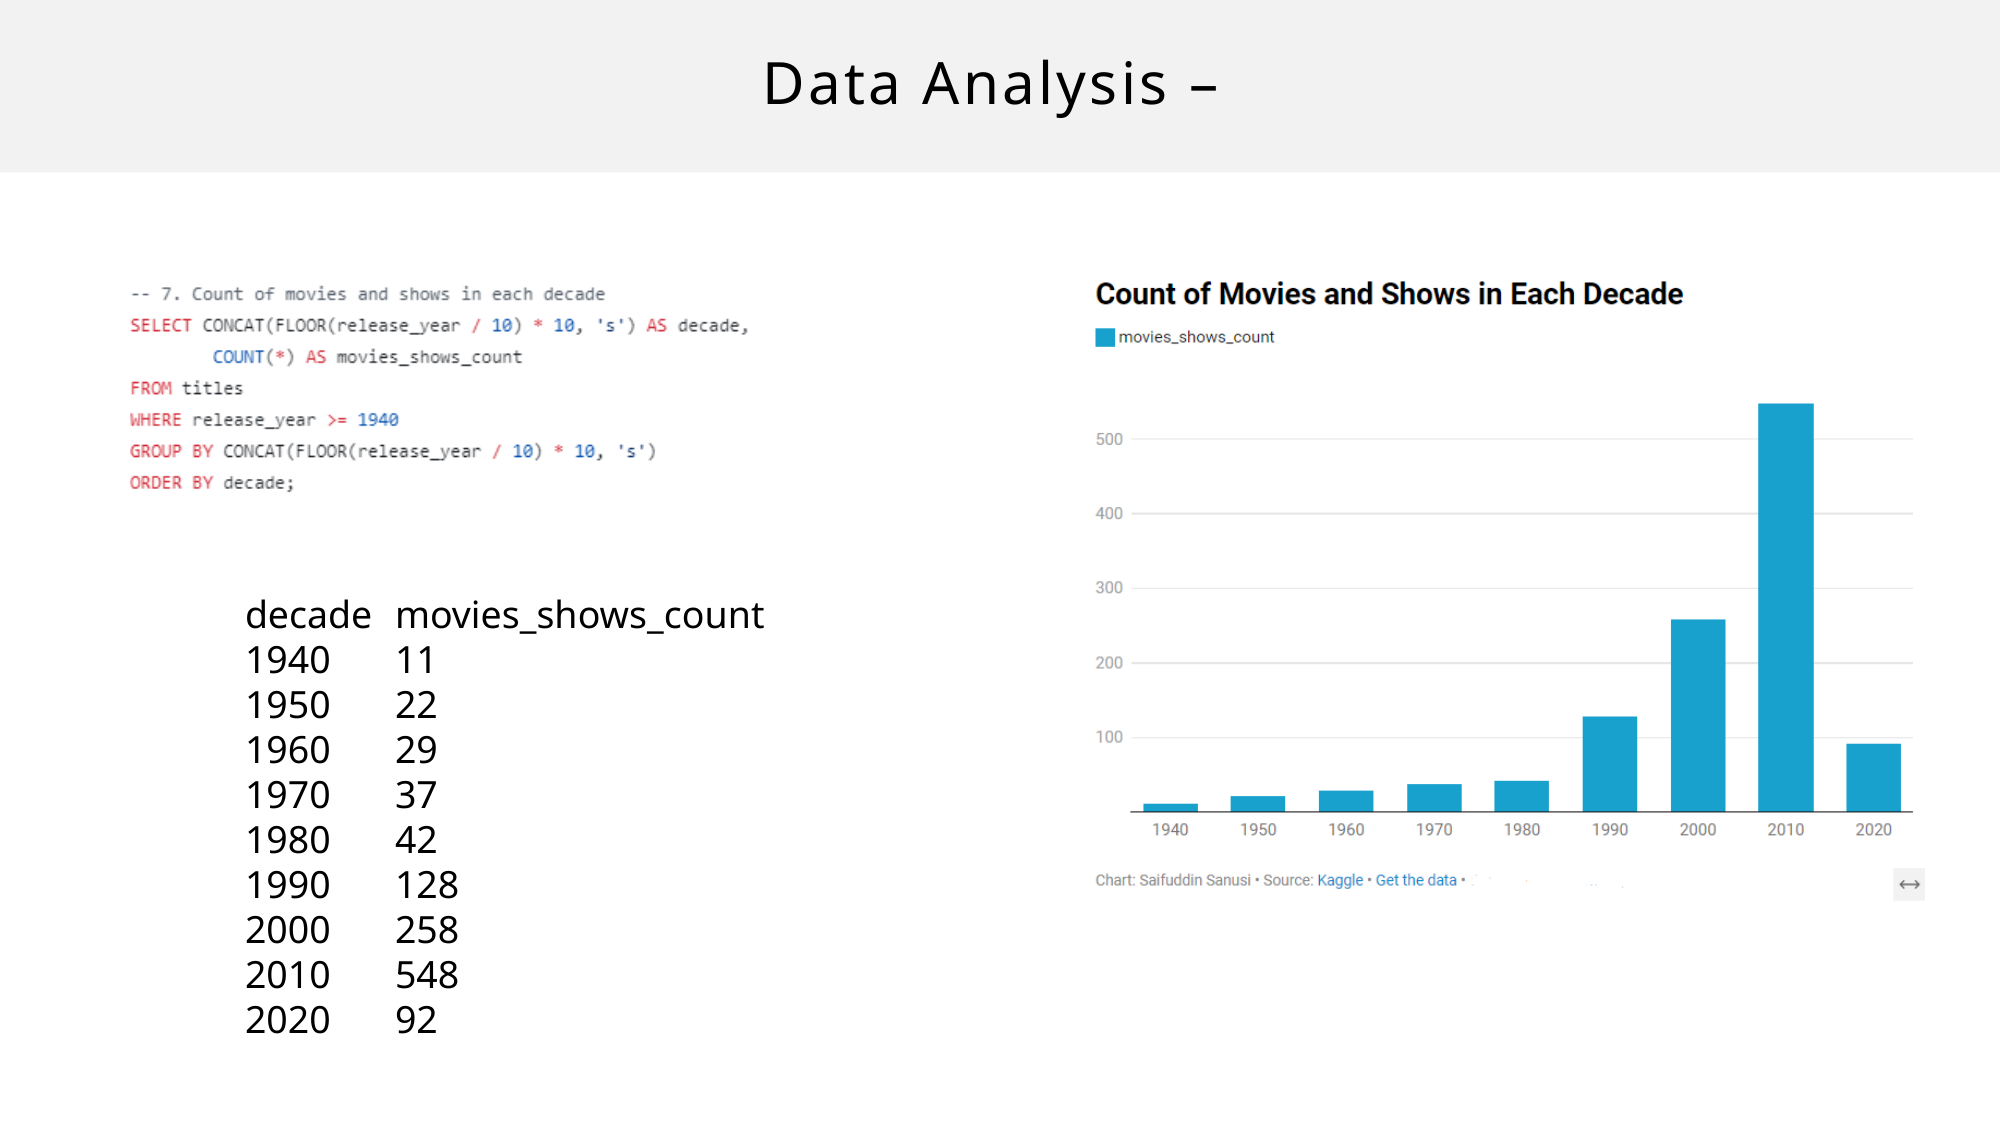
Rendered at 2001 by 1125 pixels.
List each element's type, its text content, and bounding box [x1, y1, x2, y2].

picture [1089, 264, 1925, 903]
text_box decade movies_shows_count 1940 11 1950 22 1960 29 1970 37 1980 42 1990 128 2000 258 2010 548 2020 92 [230, 583, 1230, 1048]
picture [104, 272, 788, 511]
title Data Analysis – [0, 0, 2000, 173]
